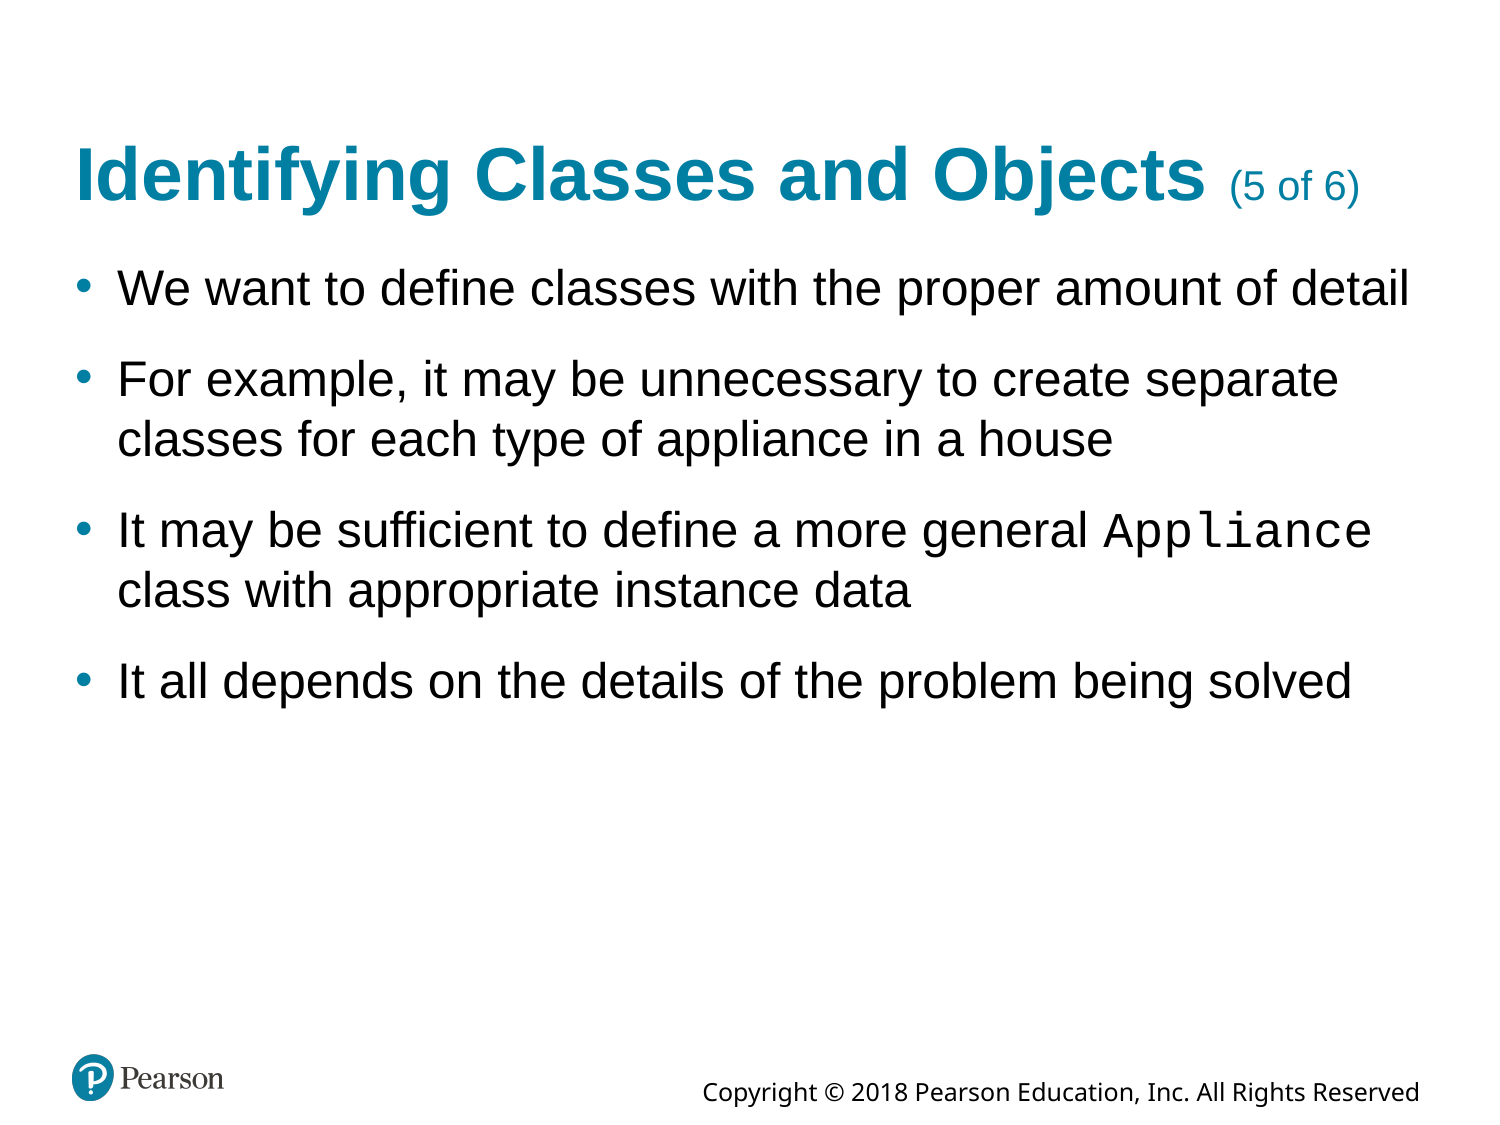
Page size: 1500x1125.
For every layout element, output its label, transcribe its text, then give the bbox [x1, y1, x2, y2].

picture [98, 1054, 224, 1101]
list We want to define classes with the proper amount of detail For example, it may be unnecessary to create separate classes for each type of appliance in a house It may be sufficient to define a more general Appliance class with appropriate instance data It all depends on the details of the problem being solved [75, 255, 1448, 983]
picture [72, 1054, 88, 1070]
title Identifying Classes and Objects (5 of 6) [75, 35, 1425, 216]
picture [80, 1063, 106, 1088]
picture [72, 1087, 83, 1101]
